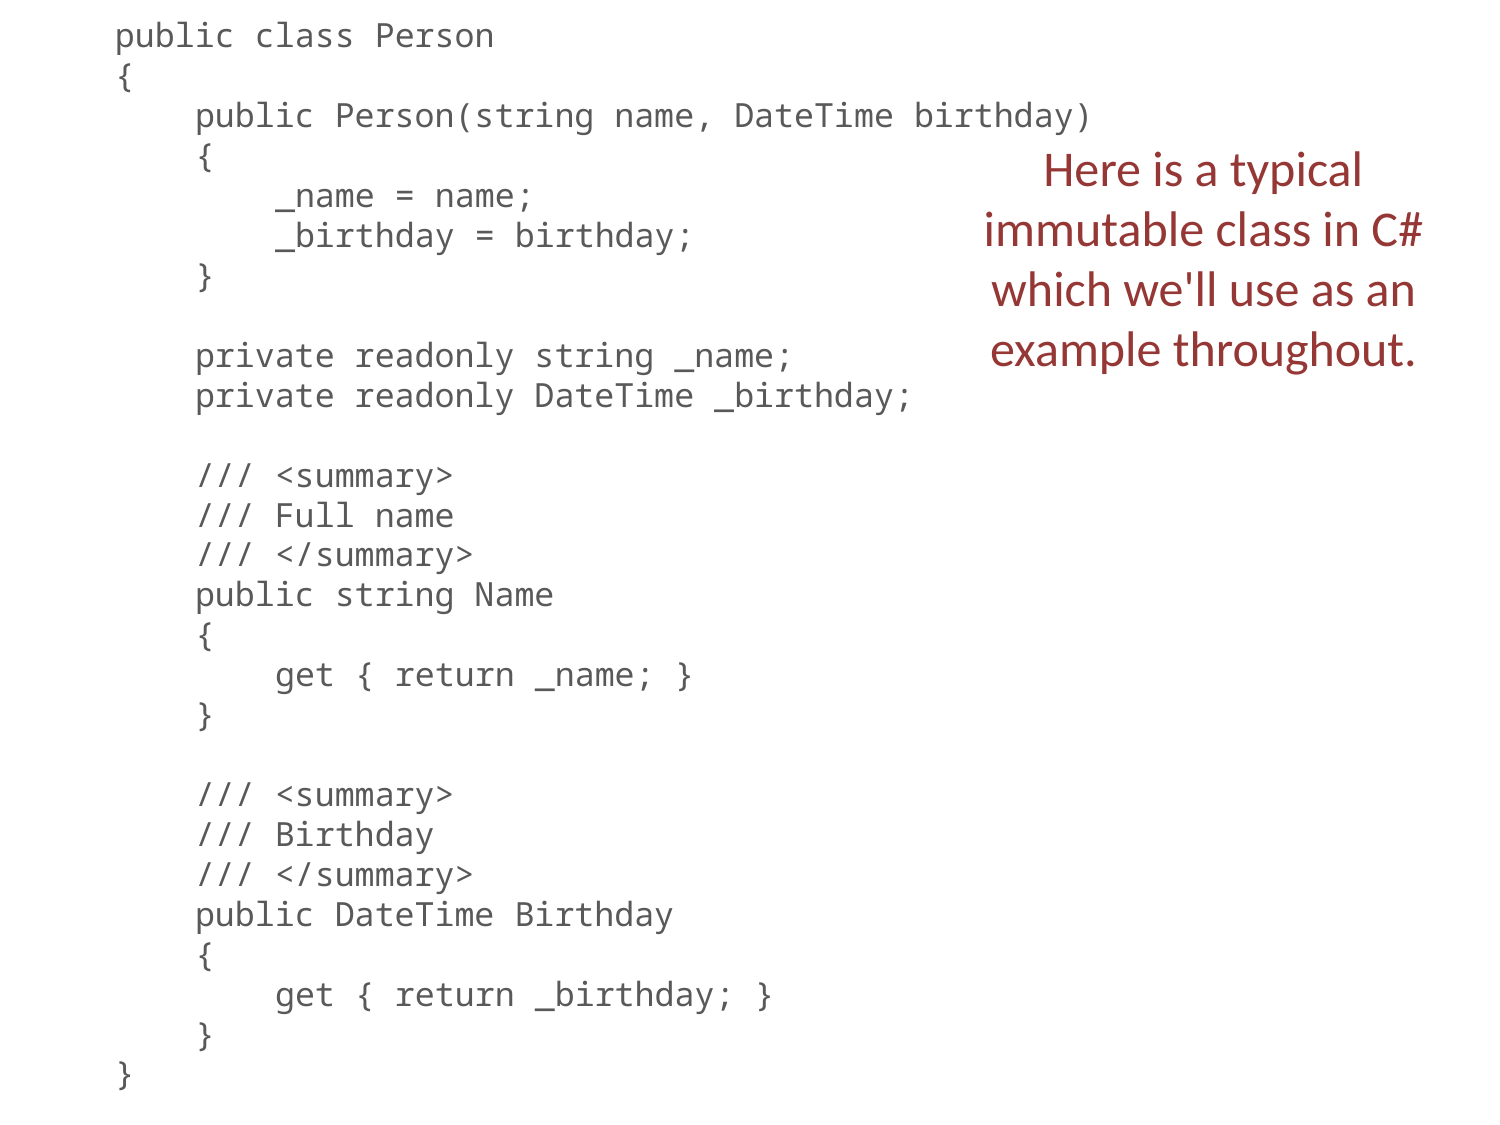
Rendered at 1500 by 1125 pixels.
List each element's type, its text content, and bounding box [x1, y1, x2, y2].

text_box public class Person { public Person(string name, DateTime birthday) { _name = name; _birthday = birthday; } private readonly string _name; private readonly DateTime _birthday; /// <summary> /// Full name /// </summary> public string Name { get { return _name; } } /// <summary> /// Birthday /// </summary> public DateTime Birthday { get { return _birthday; } } } [100, 7, 1306, 1100]
text_box Here is a typical immutable class in C# which we'll use as an example throughout. [924, 128, 1483, 384]
